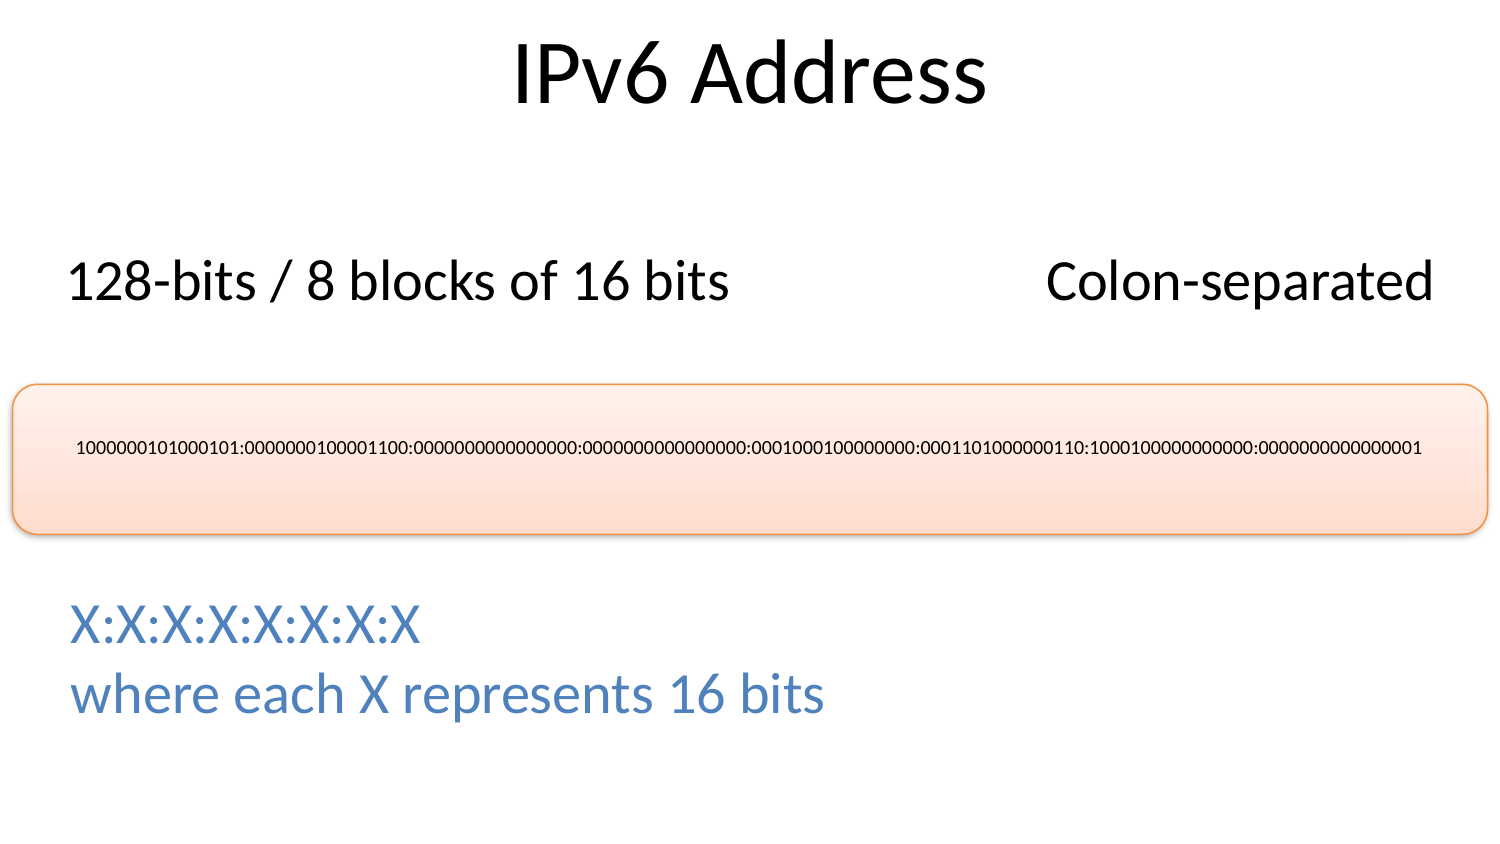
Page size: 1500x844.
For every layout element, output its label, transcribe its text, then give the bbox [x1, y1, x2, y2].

text_box X:X:X:X:X:X:X:X where each X represents 16 bits [0, 578, 1400, 733]
text_box 1000000101000101:0000000100001100:0000000000000000:0000000000000000:0001000100000000:0001101000000110:1000100000000000:0000000000000001 [11, 383, 1489, 536]
title IPv6 Address [75, 0, 1425, 138]
text_box Colon-separated [880, 234, 1450, 347]
text_box 128-bits / 8 blocks of 16 bits [50, 234, 763, 360]
